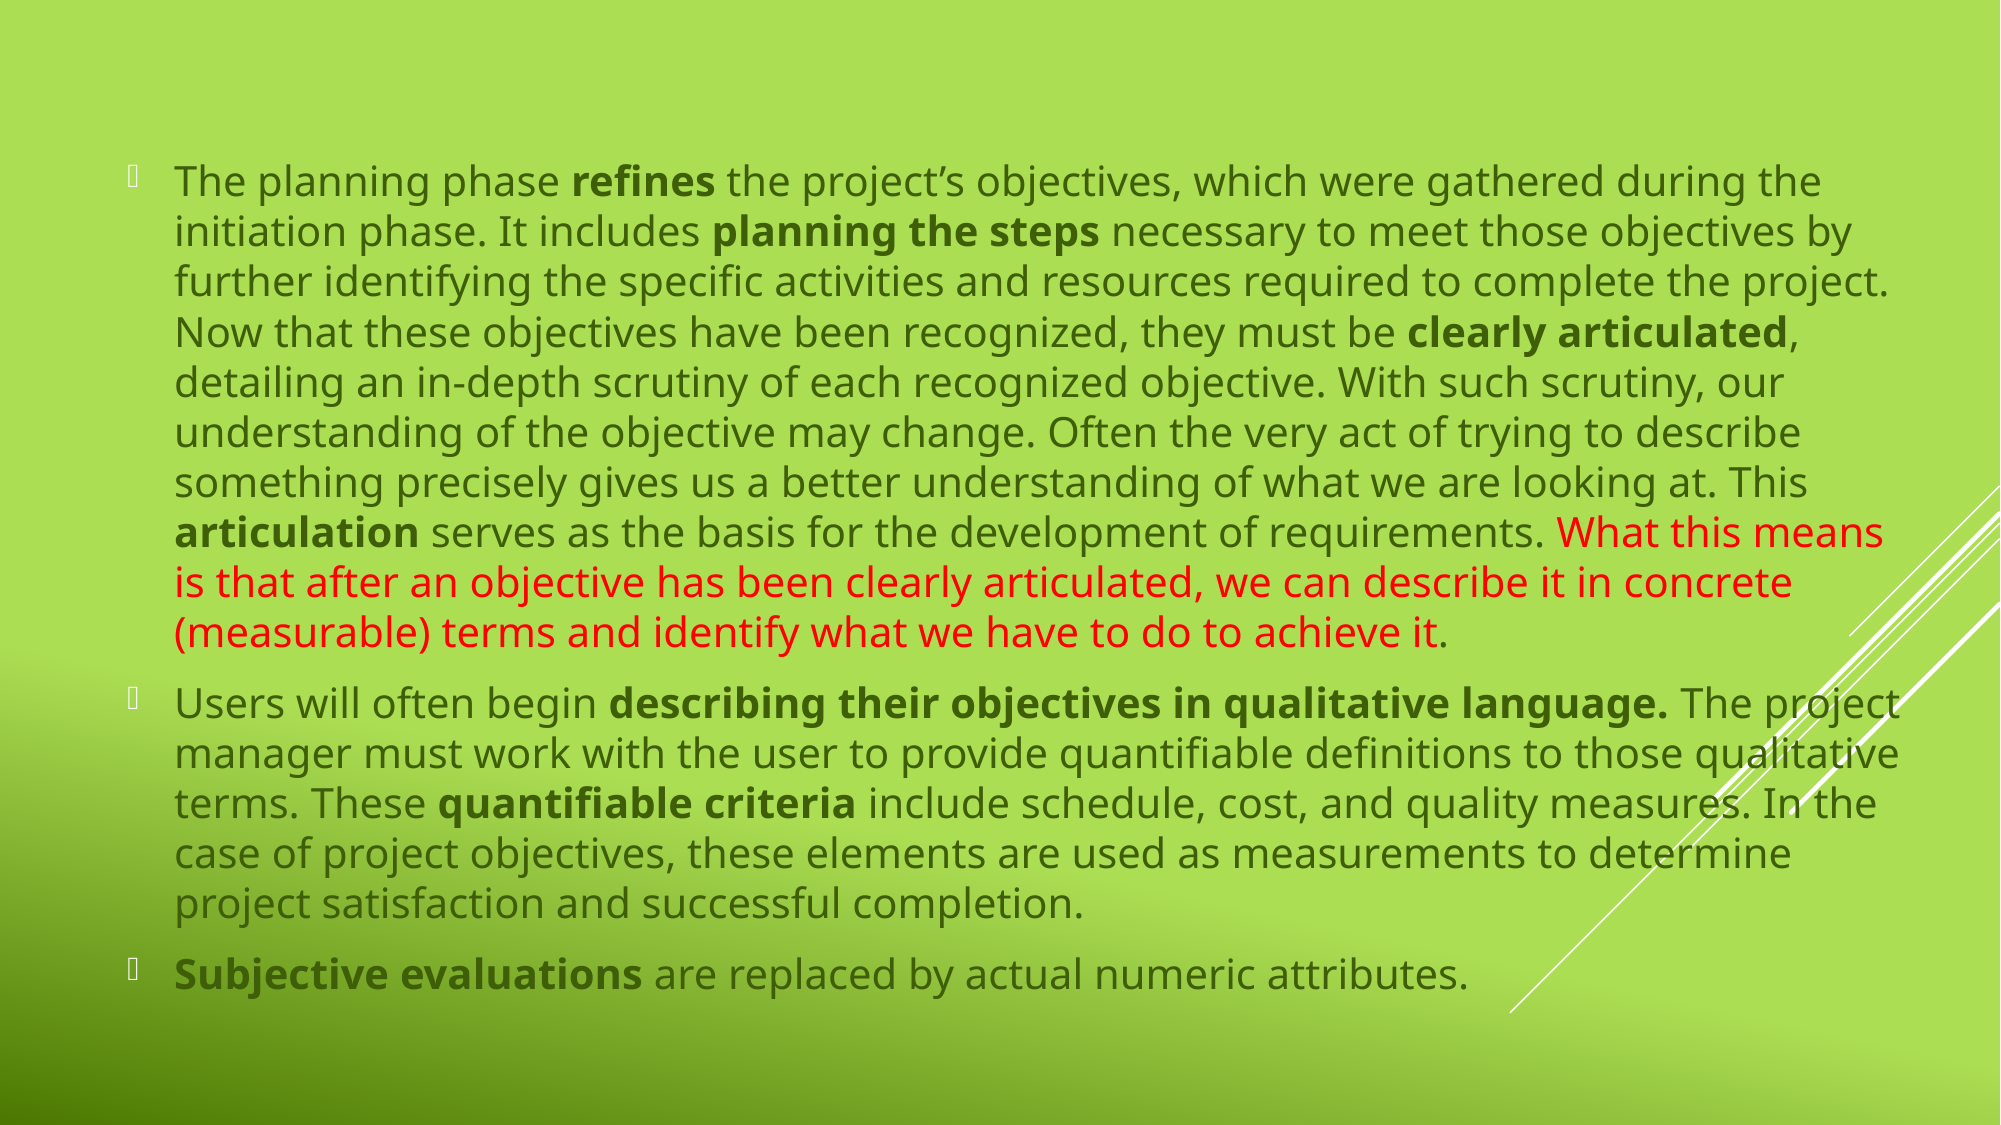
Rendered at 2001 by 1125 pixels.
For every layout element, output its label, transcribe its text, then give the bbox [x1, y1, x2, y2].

list The planning phase refines the project’s objectives, which were gathered during the initiation phase. It includes planning the steps necessary to meet those objectives by further identifying the specific activities and resources required to com­plete the project. Now that these objectives have been recognized, they must be clearly articulated, detailing an in-depth scrutiny of each recognized objective. With such scrutiny, our understanding of the objective may change. Often the very act of trying to describe something precisely gives us a better understanding of what we are looking at. This articulation serves as the basis for the development of requirements. What this means is that after an objective has been clearly articulated, we can describe it in concrete (measurable) terms and identify what we have to do to achieve it. Users will often begin describing their objectives in qualitative language. The project manager must work with the user to provide quantifiable definitions to those qualitative terms. These quantifiable criteria include schedule, cost, and quality measures. In the case of project objectives, these elements are used as measurements to determine project satisfaction and successful completion. Subjective evaluations are replaced by actual numeric attributes. [112, 112, 1939, 1041]
